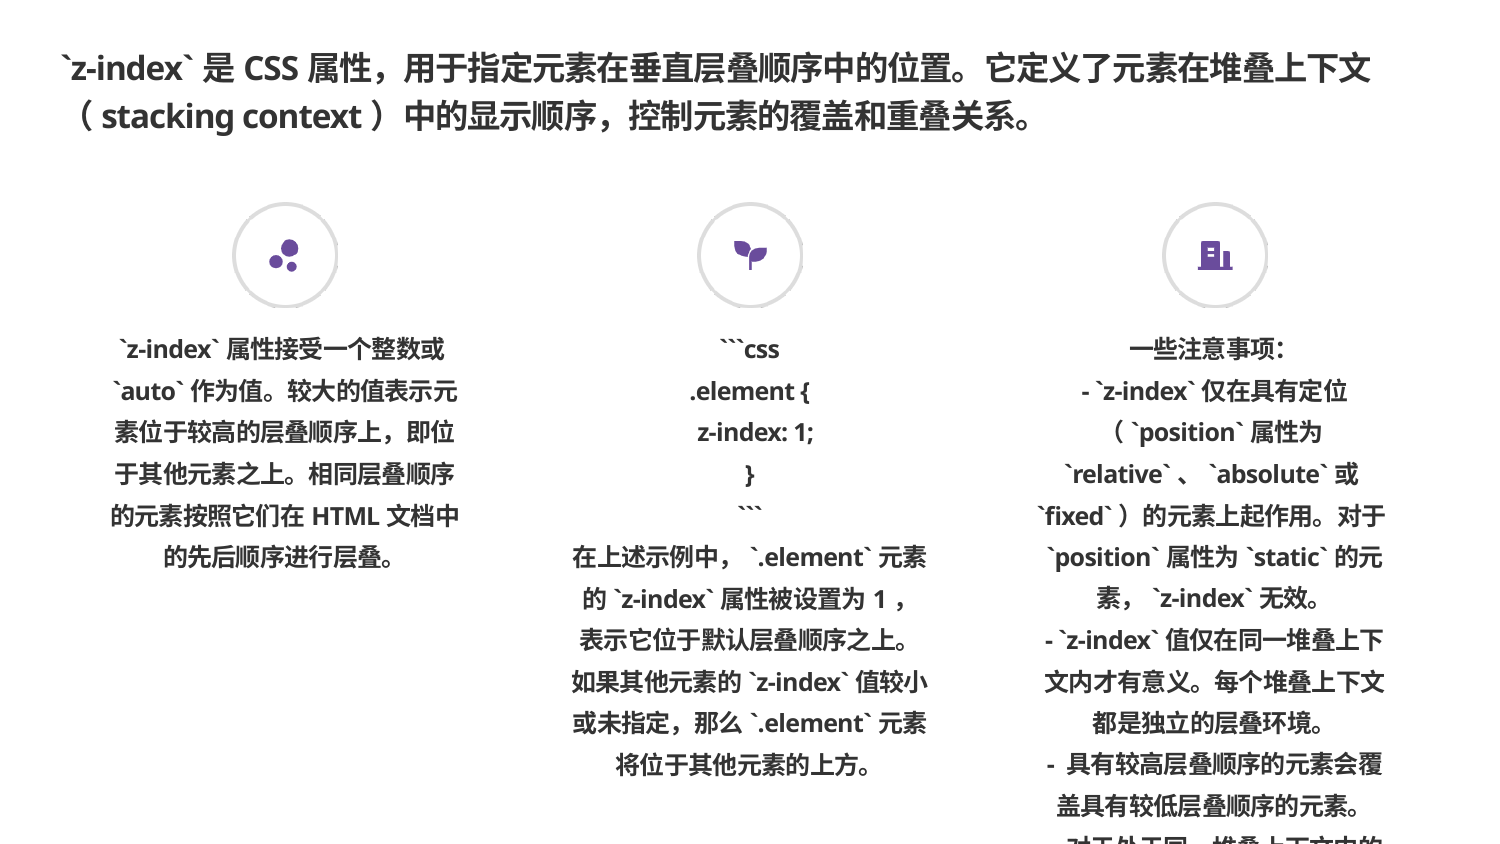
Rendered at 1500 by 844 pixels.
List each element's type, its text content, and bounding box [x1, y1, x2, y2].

text_box `z-index`是CSS属性，用于指定元素在垂直层叠顺序中的位置。它定义了元素在堆叠上下文（stacking context）中的显示顺序，控制元素的覆盖和重叠关系。 [60, 37, 1440, 135]
text_box ```css .element { z-index: 1; } ``` 在上述示例中，`.element`元素的`z-index`属性被设置为1，表示它位于默认层叠顺序之上。如果其他元素的`z-index`值较小或未指定，那么`.element`元素将位于其他元素的上方。 [570, 322, 929, 776]
text_box 一些注意事项： - `z-index`仅在具有定位（`position`属性为`relative`、`absolute`或`fixed`）的元素上起作用。对于`position`属性为`static`的元素，`z-index`无效。 - `z-index`值仅在同一堆叠上下文内才有意义。每个堆叠上下文都是独立的层叠环境。 - 具有较高层叠顺序的元素会覆盖具有较低层叠顺序的元素。 - 对于处于同一堆叠上下文内的元素，可以使用负数的`z-index`值来降低它们的层叠顺序。 [1035, 322, 1394, 844]
picture [232, 202, 338, 308]
picture [1162, 202, 1268, 308]
picture [697, 202, 803, 308]
text_box `z-index`属性接受一个整数或`auto`作为值。较大的值表示元素位于较高的层叠顺序上，即位于其他元素之上。相同层叠顺序的元素按照它们在HTML文档中的先后顺序进行层叠。 [105, 322, 465, 570]
